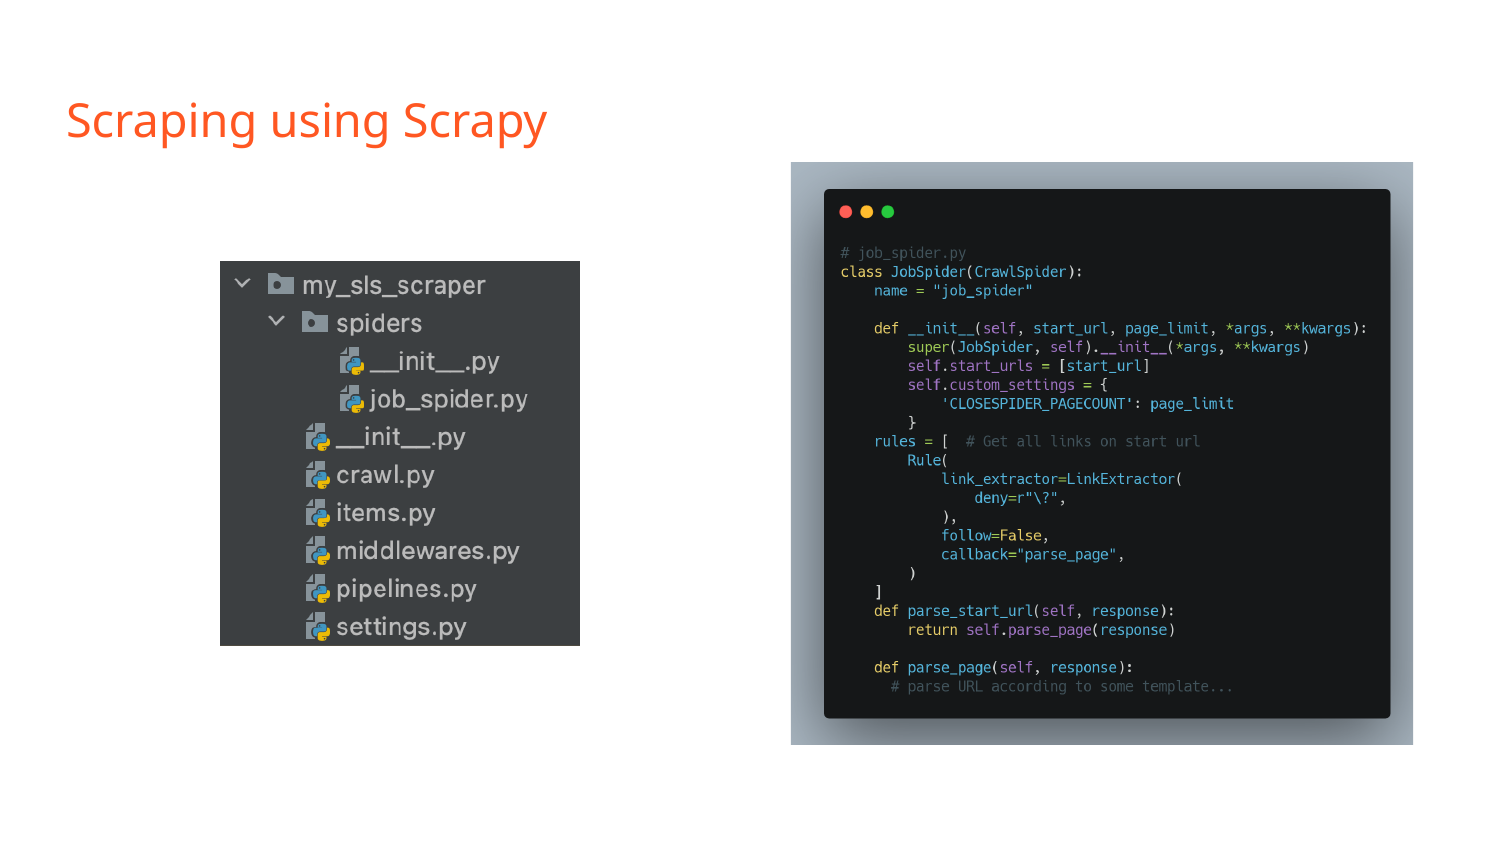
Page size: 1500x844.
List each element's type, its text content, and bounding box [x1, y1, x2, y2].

picture [790, 162, 1414, 745]
picture [219, 261, 581, 646]
title Scraping using Scrapy [51, 72, 1449, 167]
